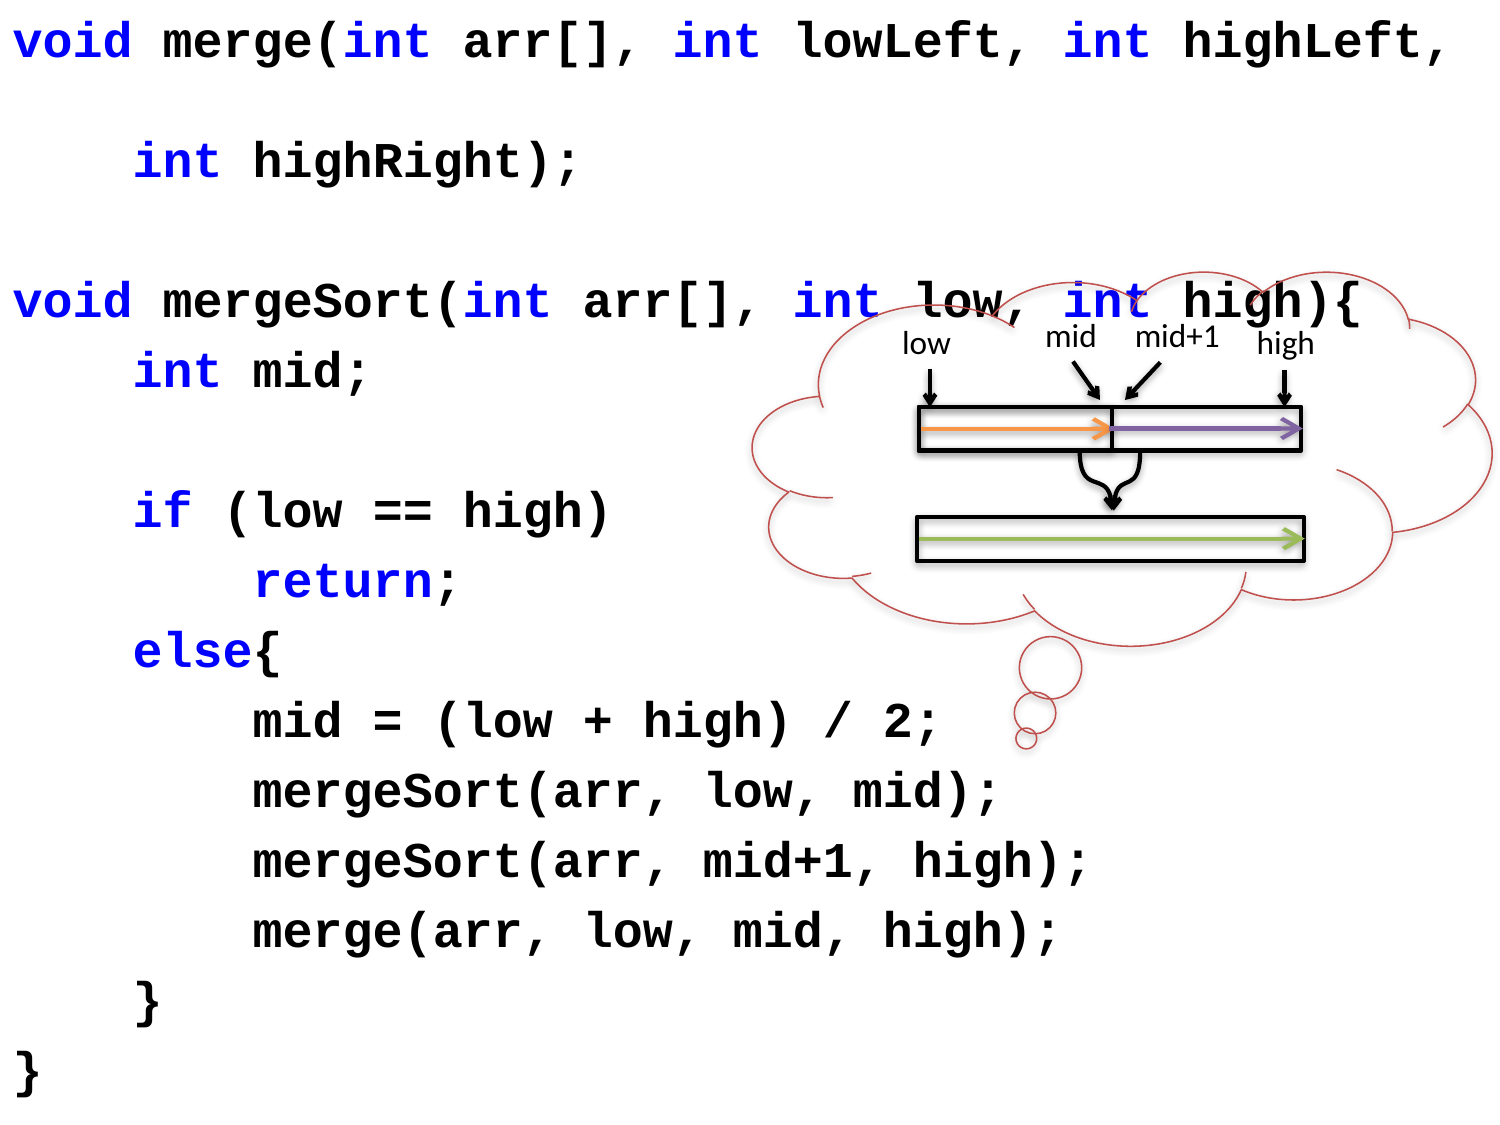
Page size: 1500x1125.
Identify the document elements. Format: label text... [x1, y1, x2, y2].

text_box low [887, 314, 973, 369]
text_box [1013, 635, 1083, 750]
text_box [751, 271, 1493, 648]
list void merge(int arr[], int lowLeft, int highLeft, int highRight); void mergeSort(int arr[], int low, int high){ int mid; if (low == high) return; else{ mid = (low + high) / 2; mergeSort(arr, low, mid); mergeSort(arr, mid+1, high); merge(arr, low, mid, high); } } [0, 0, 1500, 1076]
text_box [1079, 450, 1141, 511]
text_box high [1241, 314, 1374, 369]
text_box mid [1030, 306, 1116, 362]
text_box mid+1 [1120, 306, 1285, 362]
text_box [1124, 362, 1161, 401]
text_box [1072, 362, 1101, 401]
